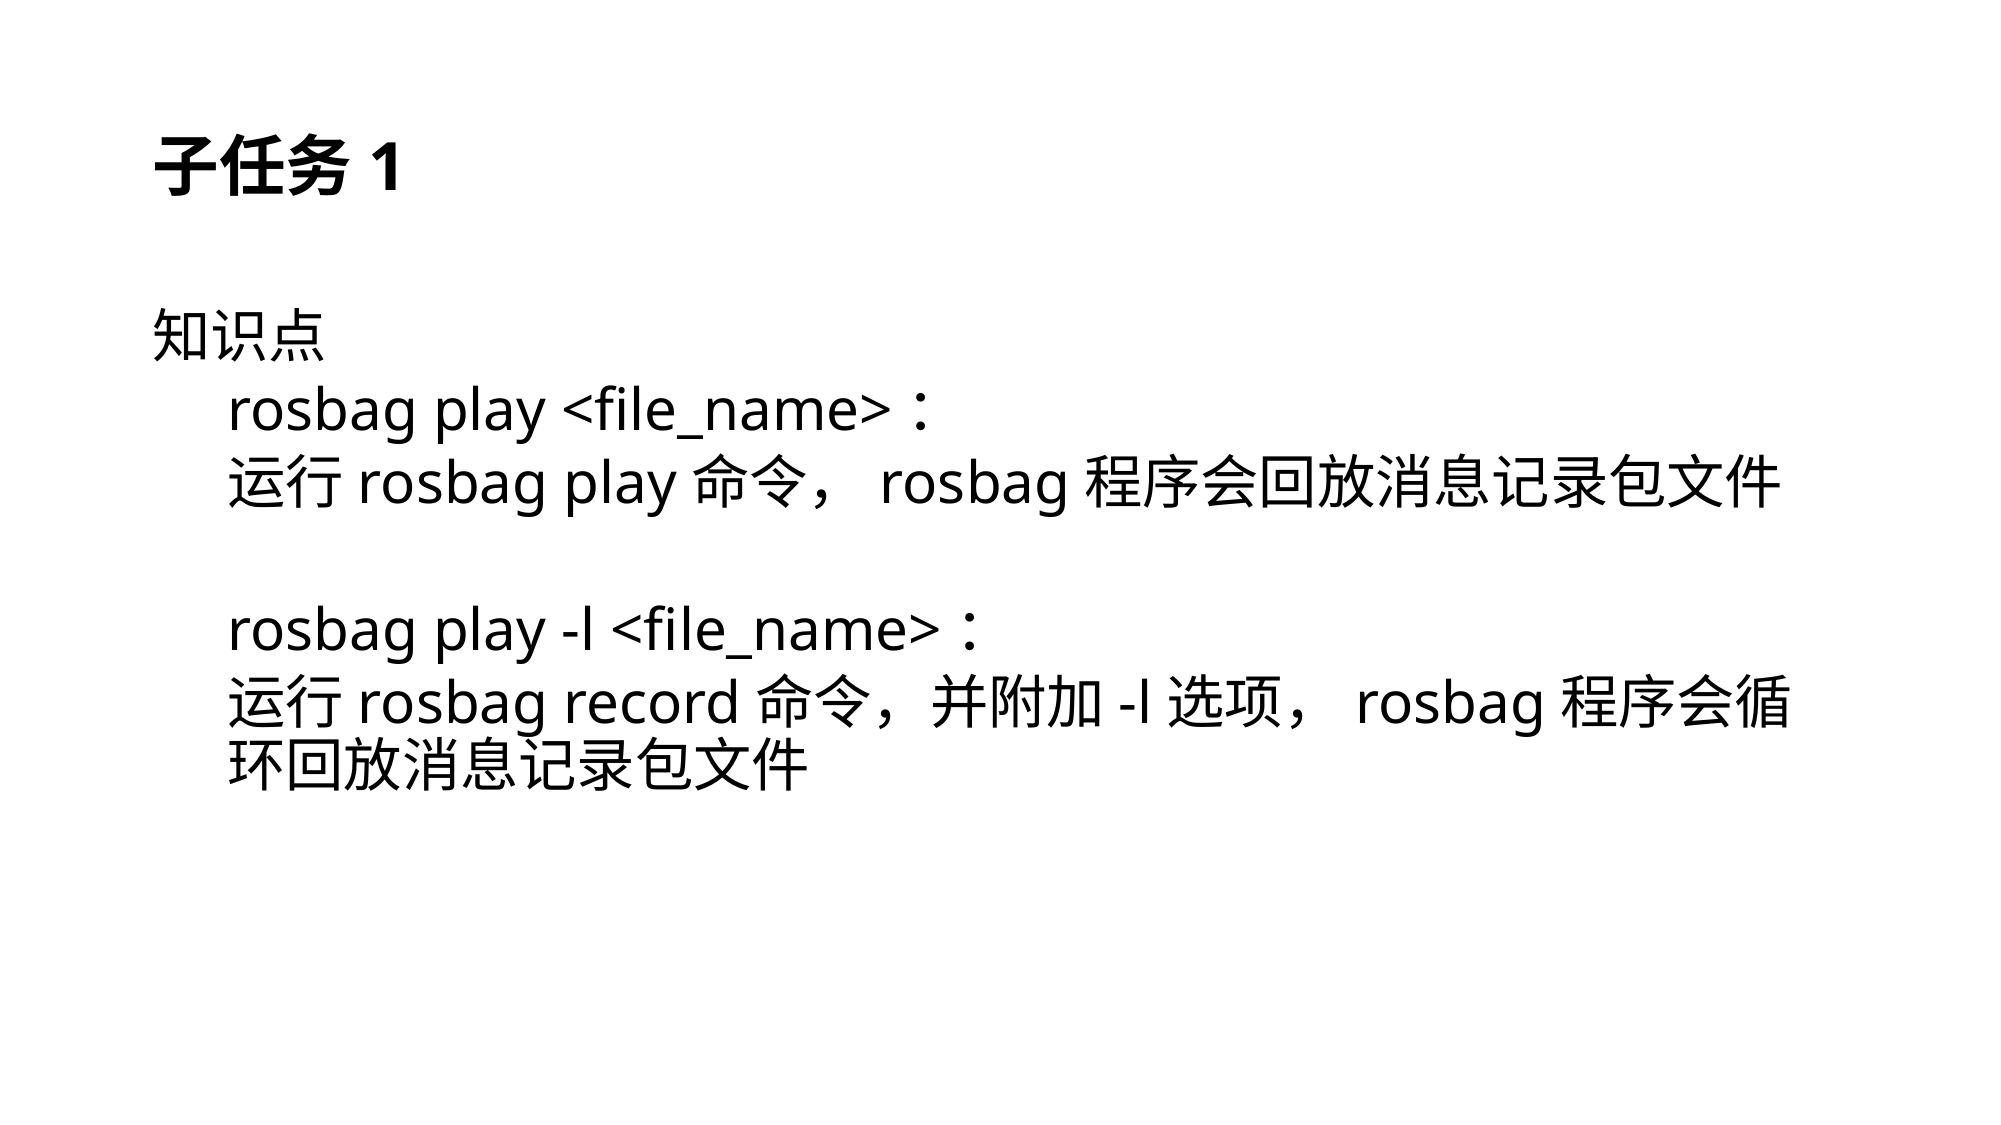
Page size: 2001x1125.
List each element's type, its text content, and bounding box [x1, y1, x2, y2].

list 知识点 rosbag play <file_name>： 运行rosbag play命令，rosbag程序会回放消息记录包文件 rosbag play -l <file_name>： 运行rosbag record命令，并附加-l选项，rosbag程序会循环回放消息记录包文件 [137, 299, 1863, 1014]
title 子任务1 [137, 59, 1863, 278]
